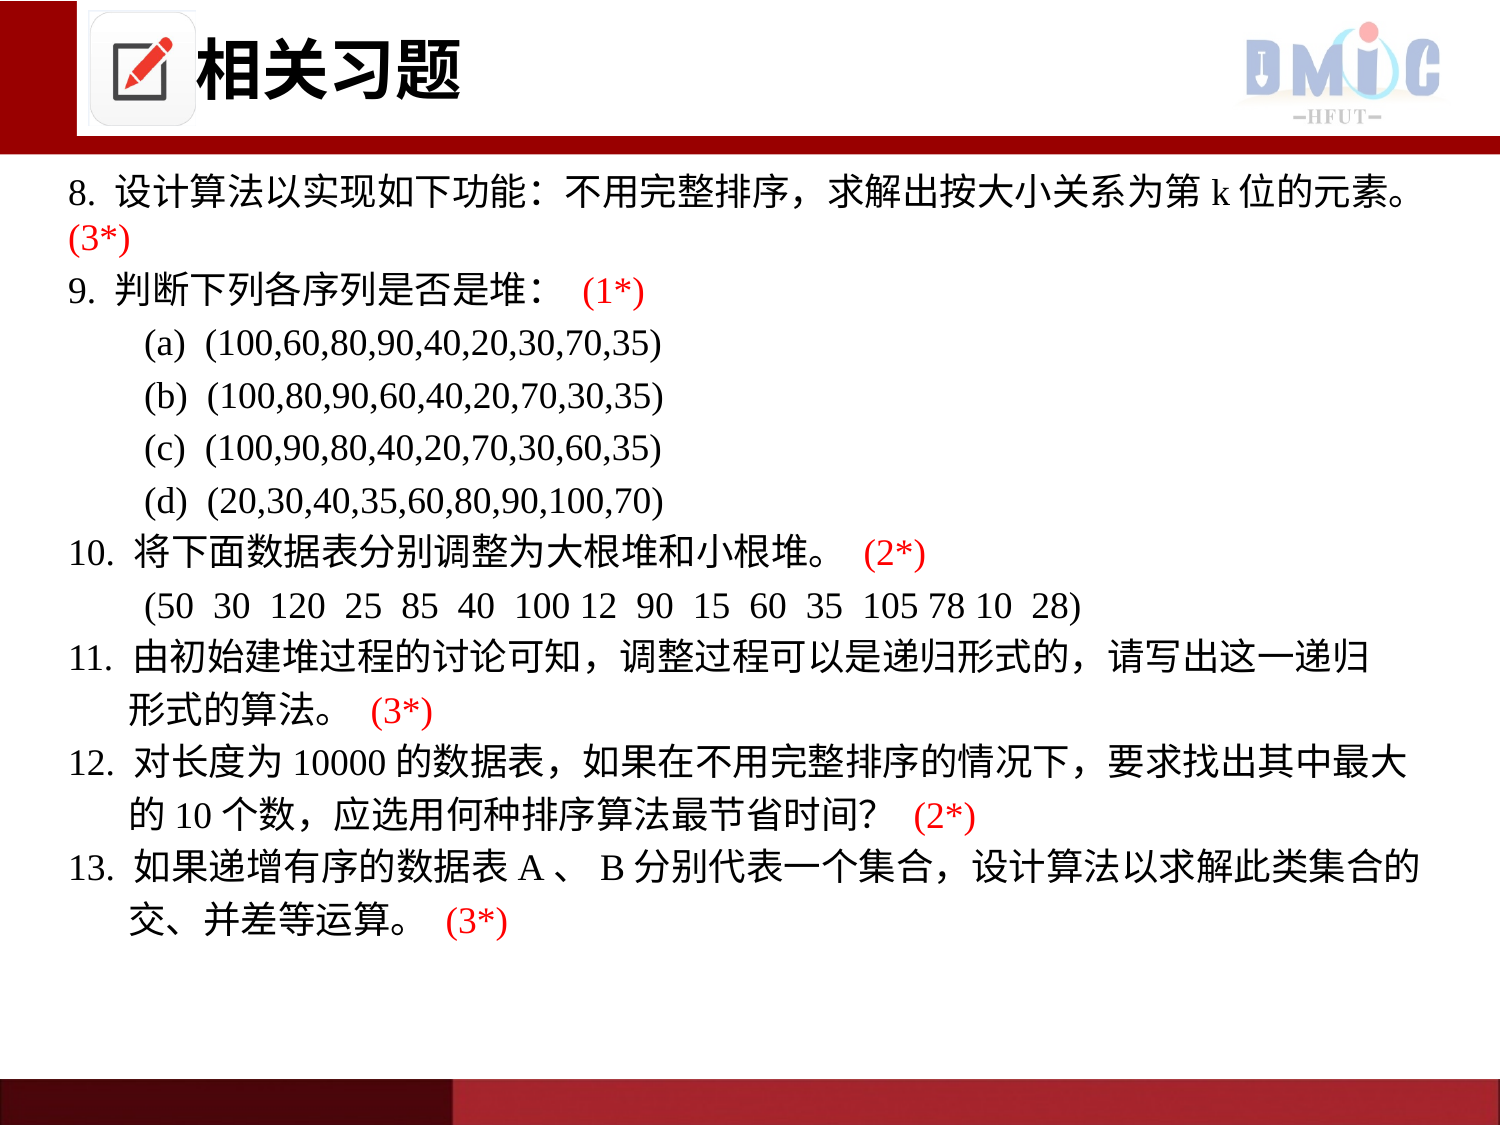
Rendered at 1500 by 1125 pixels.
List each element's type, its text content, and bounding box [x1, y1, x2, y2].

list 8. 设计算法以实现如下功能：不用完整排序，求解出按大小关系为第k位的元素。(3*) 9. 判断下列各序列是否是堆： (1*) (a) (100,60,80,90,40,20,30,70,35) (b) (100,80,90,60,40,20,70,30,35) (c) (100,90,80,40,20,70,30,60,35) (d) (20,30,40,35,60,80,90,100,70) 10. 将下面数据表分别调整为大根堆和小根堆。 (2*) (50 30 120 25 85 40 100 12 90 15 60 35 105 78 10 28) 11. 由初始建堆过程的讨论可知，调整过程可以是递归形式的，请写出这一递归 形式的算法。 (3*) 12. 对长度为10000的数据表，如果在不用完整排序的情况下，要求找出其中最大 的10个数，应选用何种排序算法最节省时间？ (2*) 13. 如果递增有序的数据表A、B分别代表一个集合，设计算法以求解此类集合的 交、并差等运算。 (3*) [52, 160, 1471, 929]
text_box [1210, 21, 1472, 132]
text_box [88, 10, 480, 126]
picture [0, 1079, 1500, 1125]
